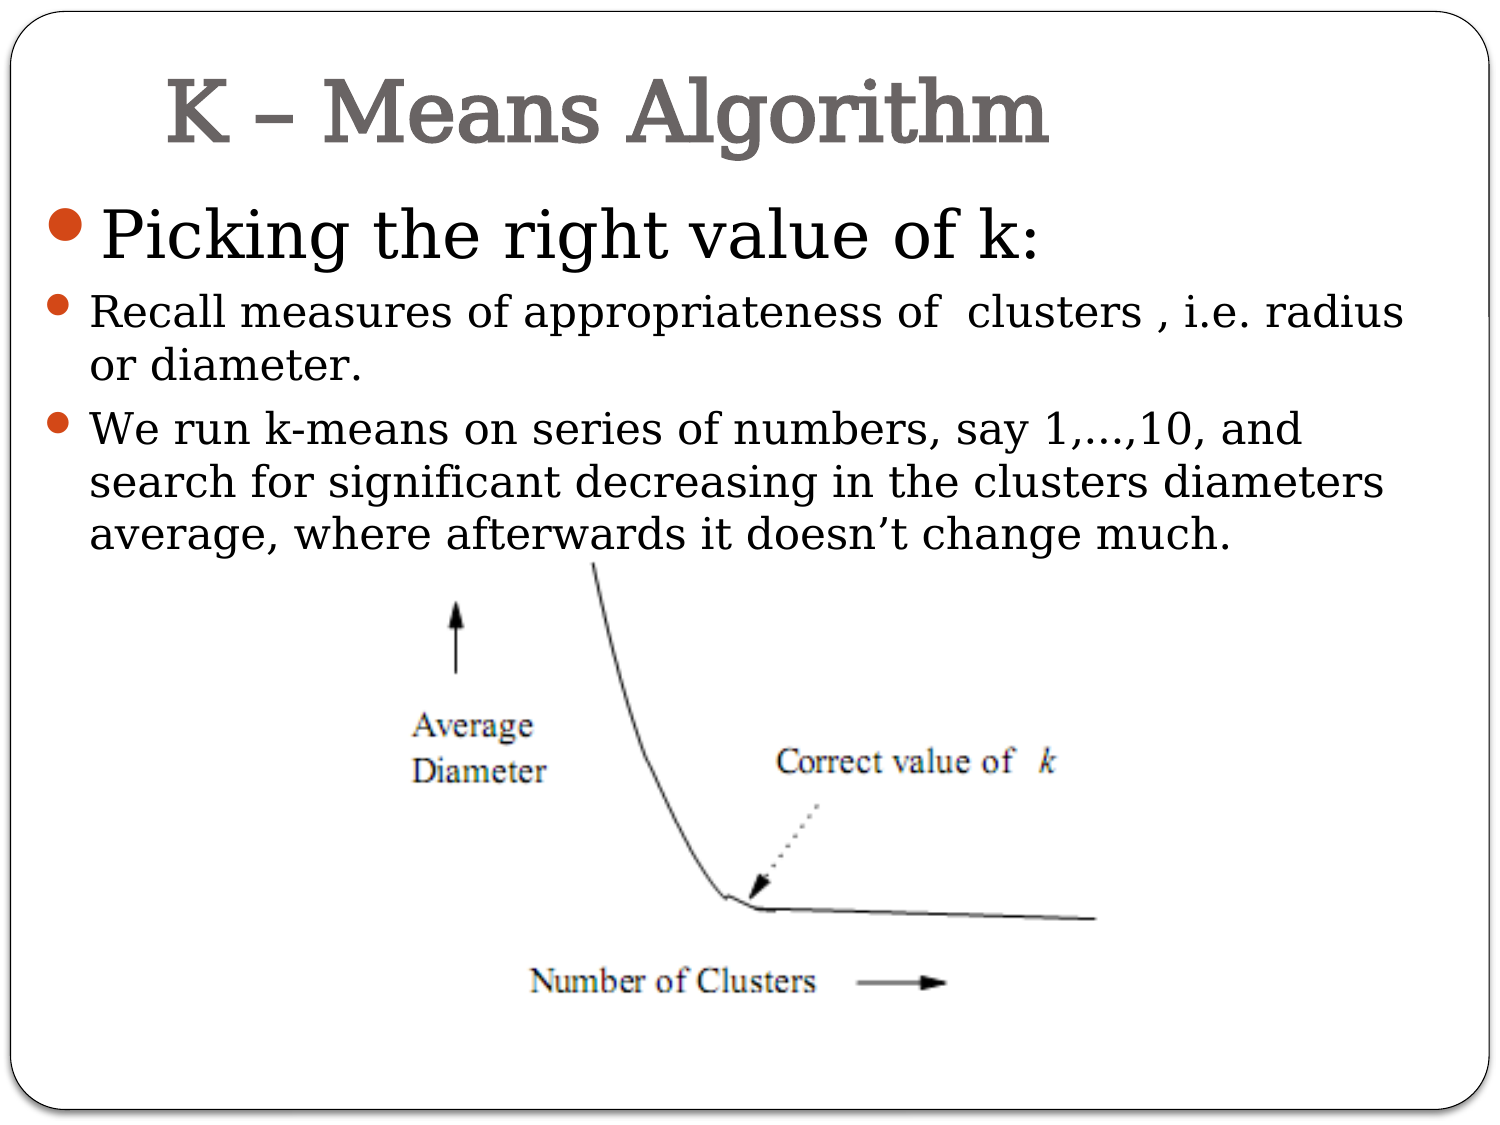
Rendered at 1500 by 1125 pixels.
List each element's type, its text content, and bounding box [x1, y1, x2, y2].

list Picking the right value of k: Recall measures of appropriateness of clusters , i.e. radius or diameter. We run k-means on series of numbers, say 1,…,10, and search for significant decreasing in the clusters diameters average, where afterwards it doesn’t change much. [29, 184, 1471, 1071]
title K – Means Algorithm [150, 45, 1425, 173]
picture [407, 560, 1105, 998]
